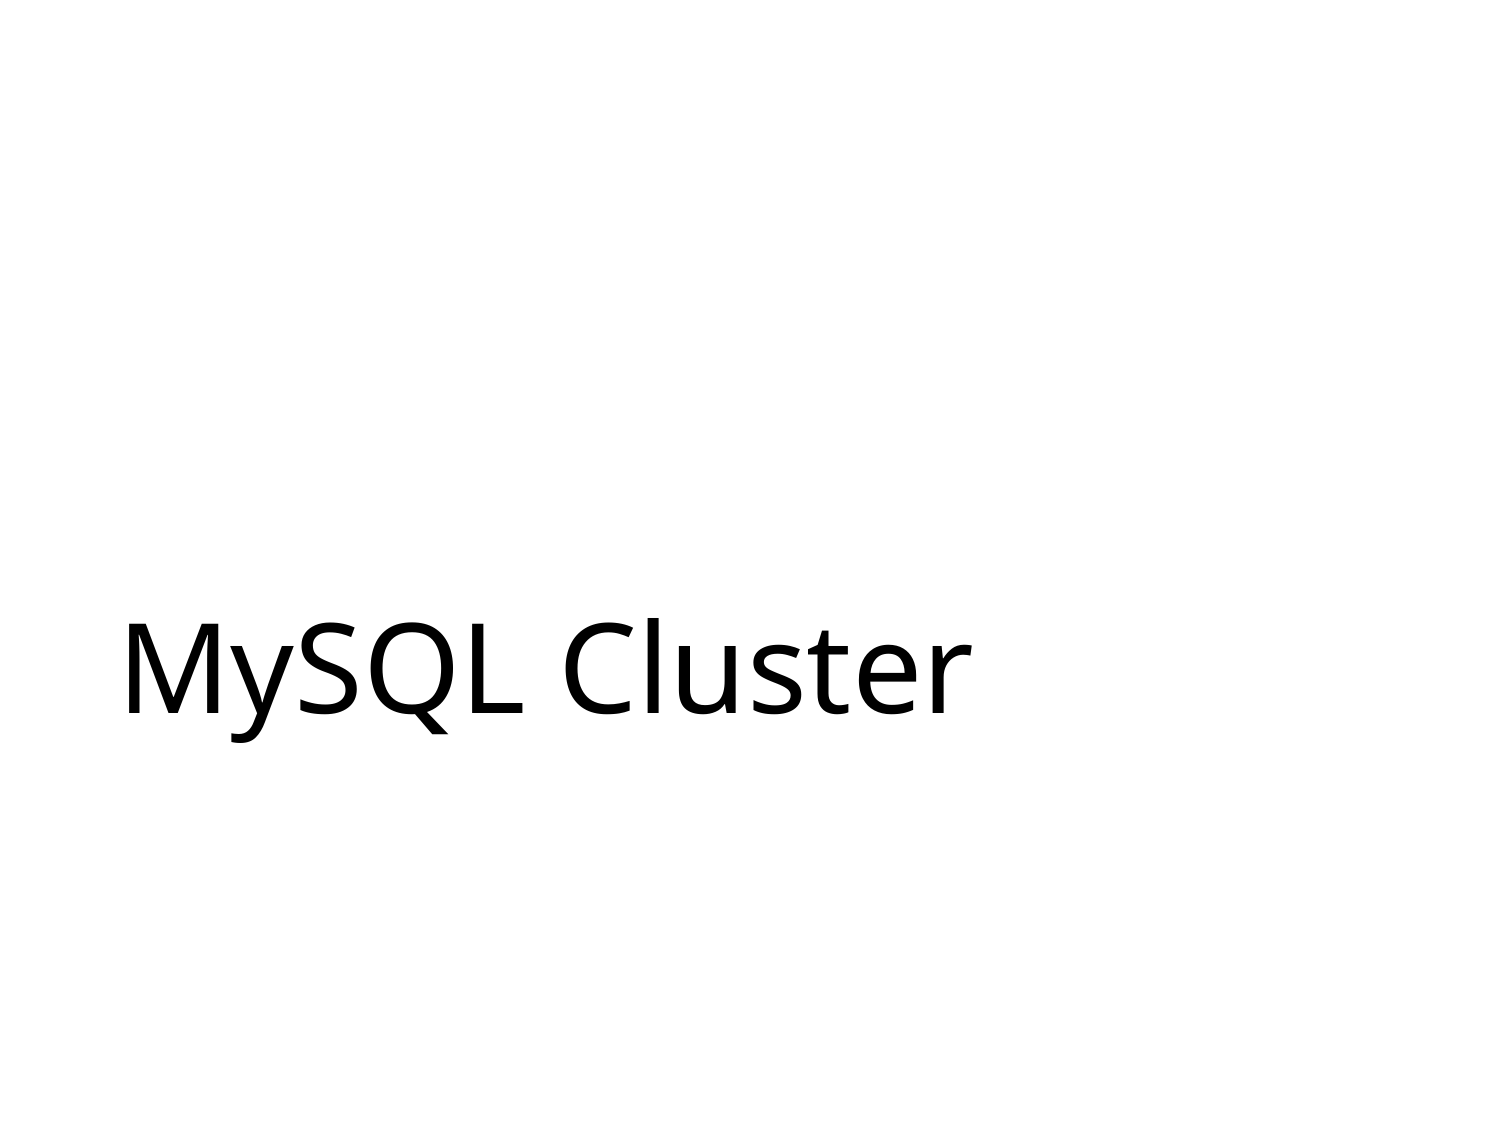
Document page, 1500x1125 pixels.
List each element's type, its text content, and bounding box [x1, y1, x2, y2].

title MySQL Cluster [102, 280, 1397, 749]
